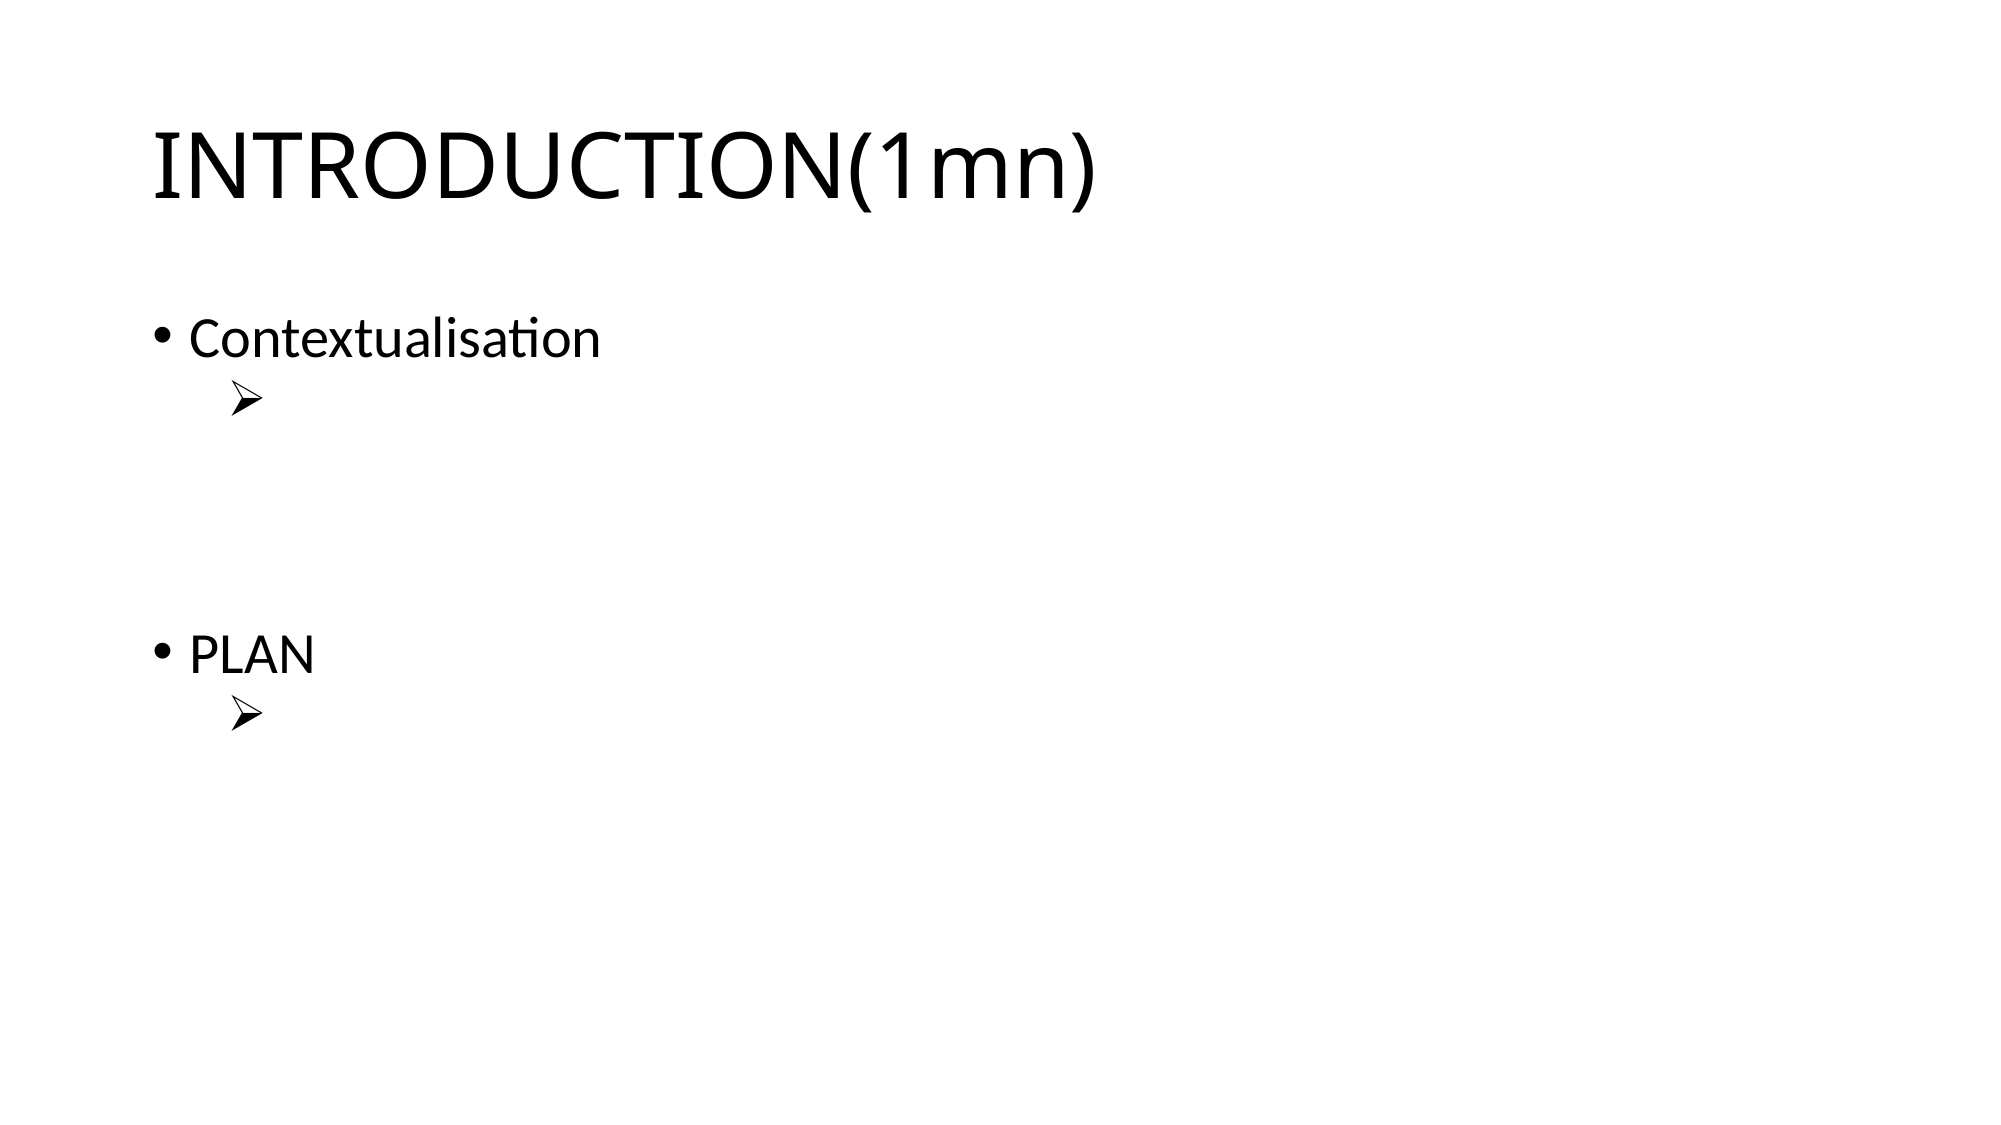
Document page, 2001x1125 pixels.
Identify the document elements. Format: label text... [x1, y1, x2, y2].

list Contextualisation PLAN [137, 299, 1863, 1014]
title INTRODUCTION(1mn) [137, 59, 1863, 278]
